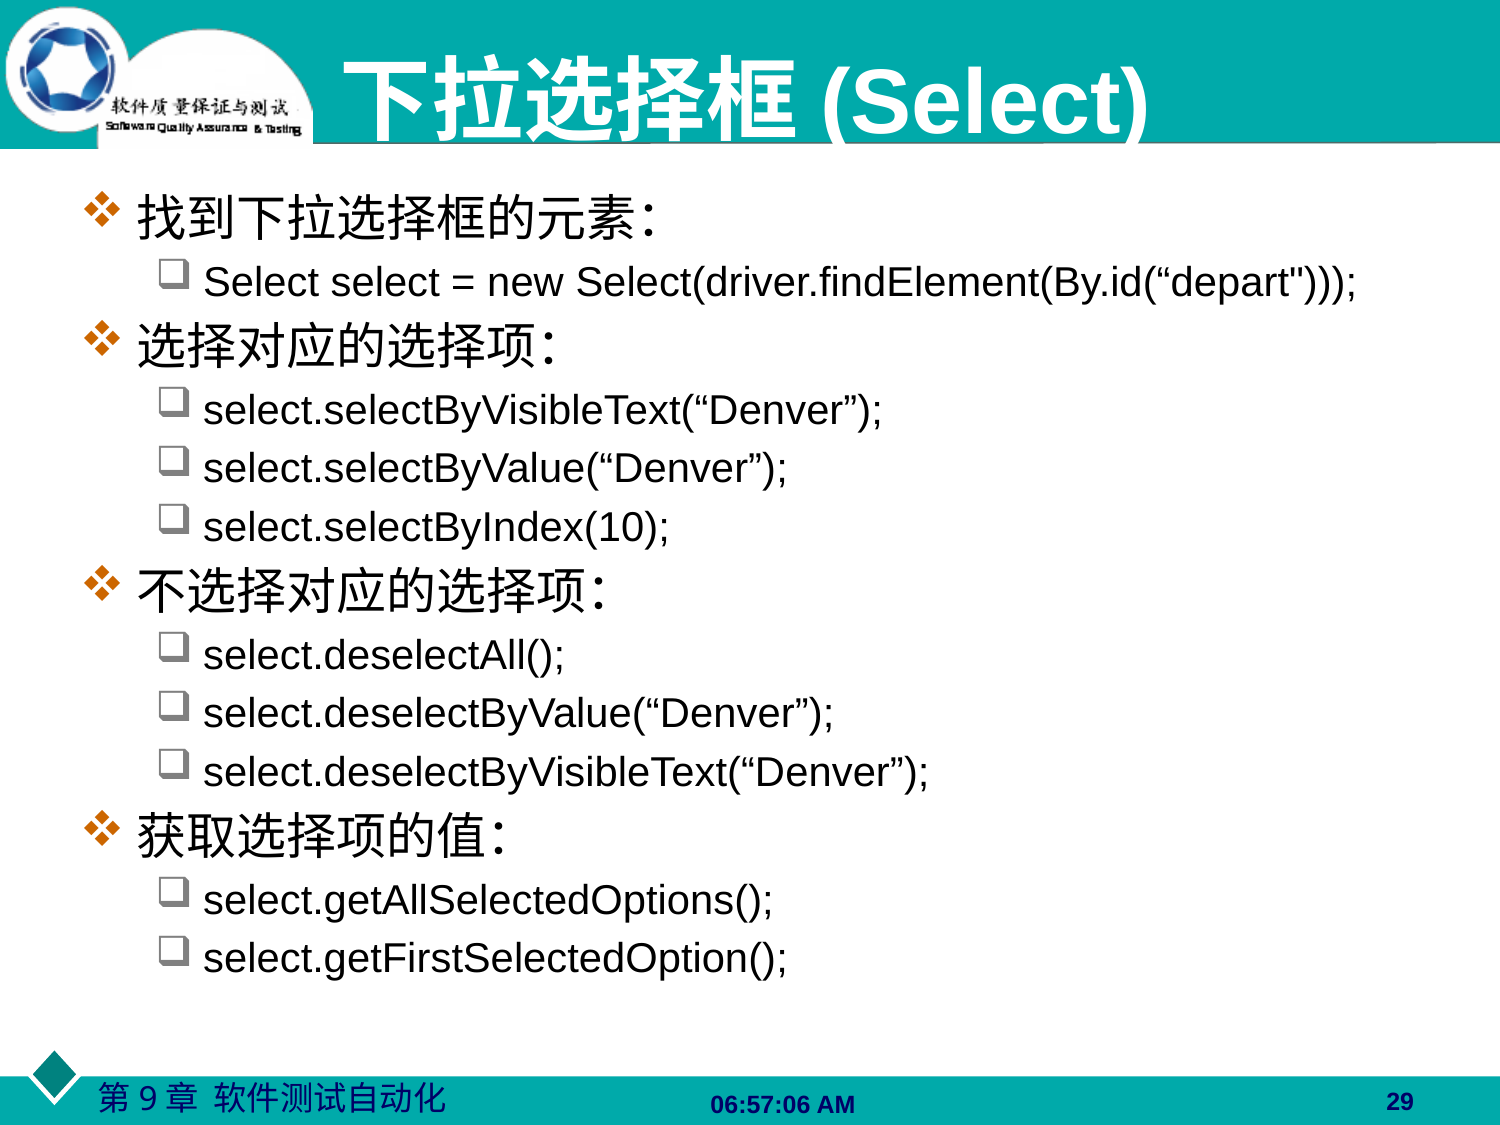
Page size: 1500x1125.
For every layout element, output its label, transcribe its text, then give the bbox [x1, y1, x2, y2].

list 找到下拉选择框的元素： Select select = new Select(driver.findElement(By.id(“depart"))); 选择对应的选择项： select.selectByVisibleText(“Denver”); select.selectByValue(“Denver”); select.selectByIndex(10); 不选择对应的选择项： select.deselectAll(); select.deselectByValue(“Denver”); select.deselectByVisibleText(“Denver”); 获取选择项的值： select.getAllSelectedOptions(); select.getFirstSelectedOption(); [64, 178, 1442, 1071]
slide_number 29 [1116, 1077, 1430, 1125]
picture [0, 0, 313, 149]
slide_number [695, 1081, 1046, 1125]
title 下拉选择框(Select) [324, 30, 1500, 163]
